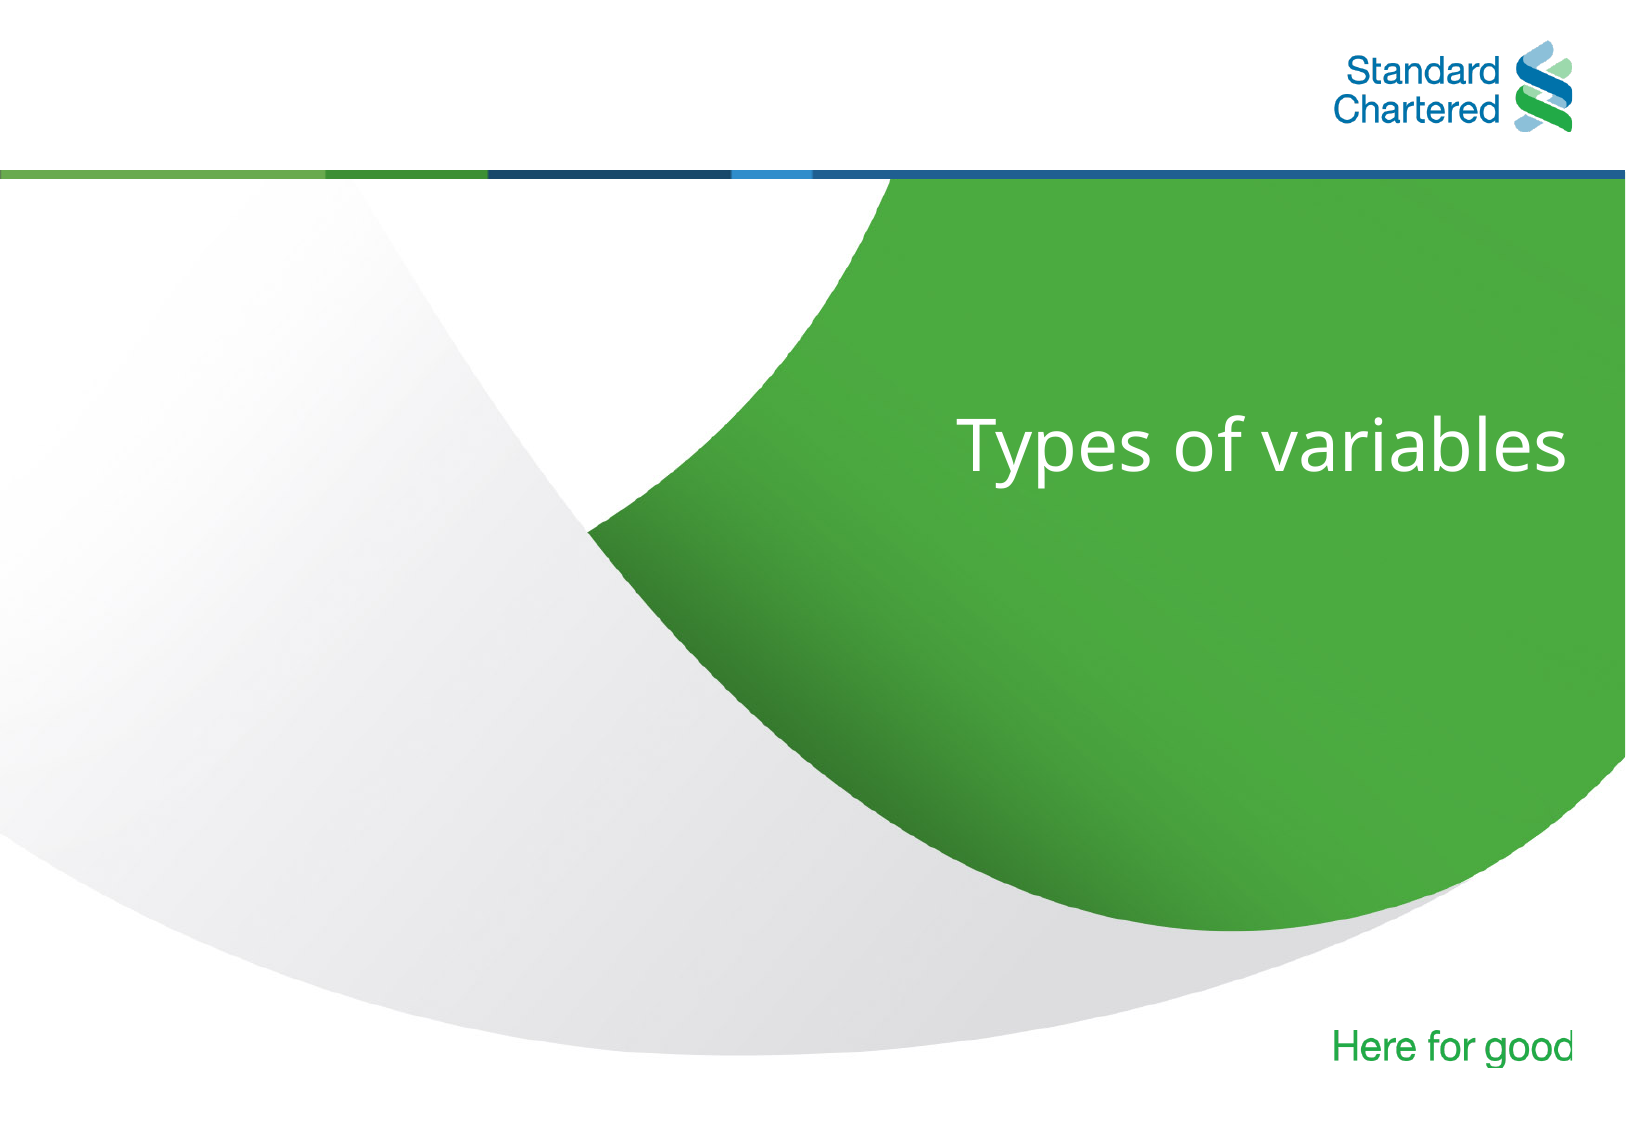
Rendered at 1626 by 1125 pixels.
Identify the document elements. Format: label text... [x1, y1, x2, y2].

picture [0, 2, 1626, 1123]
title Types of variables [697, 329, 1570, 575]
